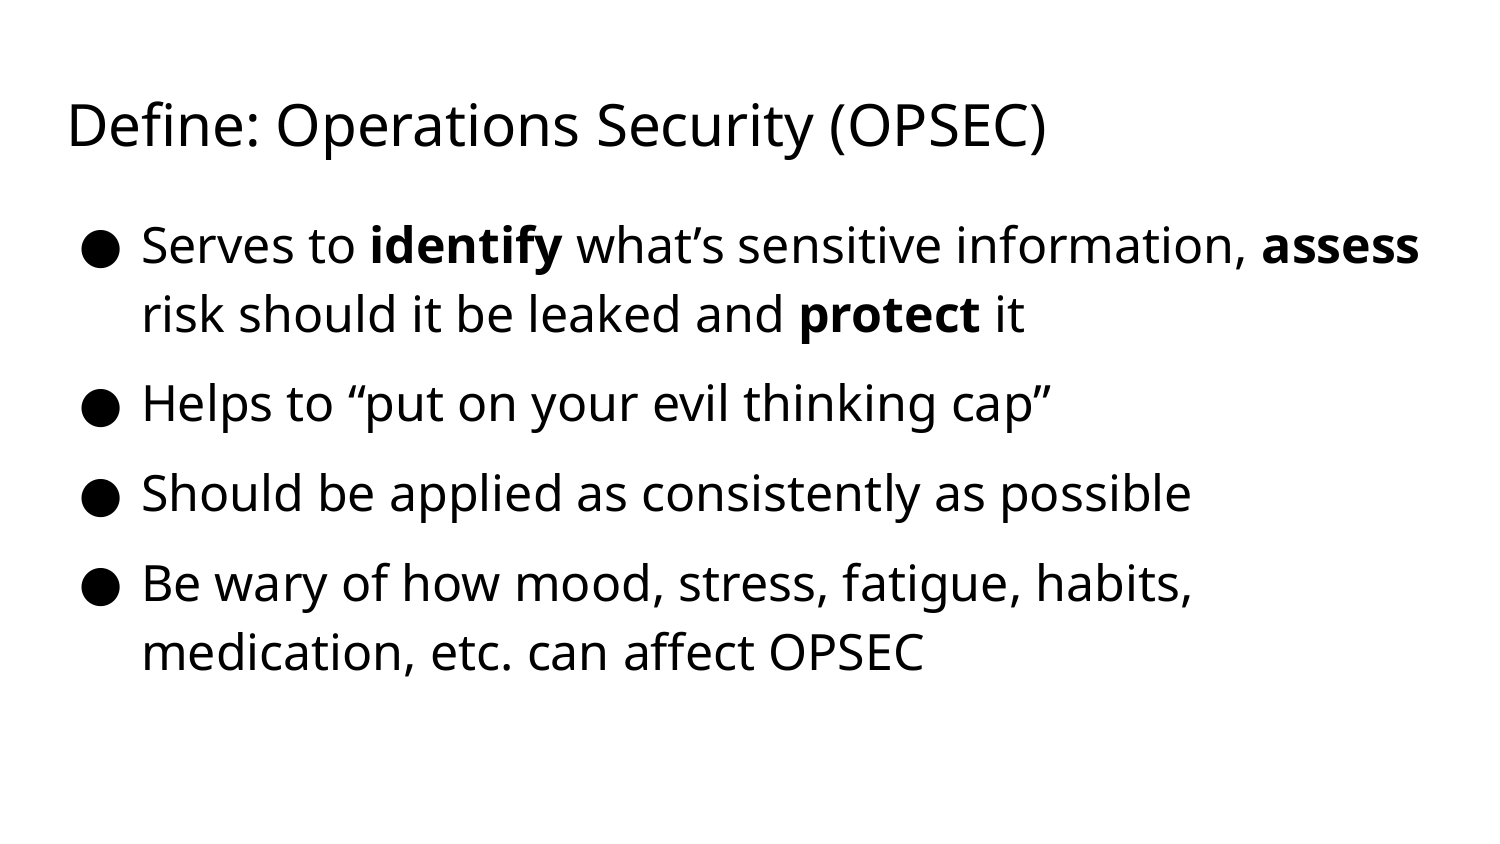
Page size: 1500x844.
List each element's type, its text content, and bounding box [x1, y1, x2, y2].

title Define: Operations Security (OPSEC) [51, 72, 1449, 167]
list Serves to identify what’s sensitive information, assess risk should it be leaked and protect it Helps to “put on your evil thinking cap” Should be applied as consistently as possible Be wary of how mood, stress, fatigue, habits, medication, etc. can affect OPSEC [51, 189, 1449, 783]
